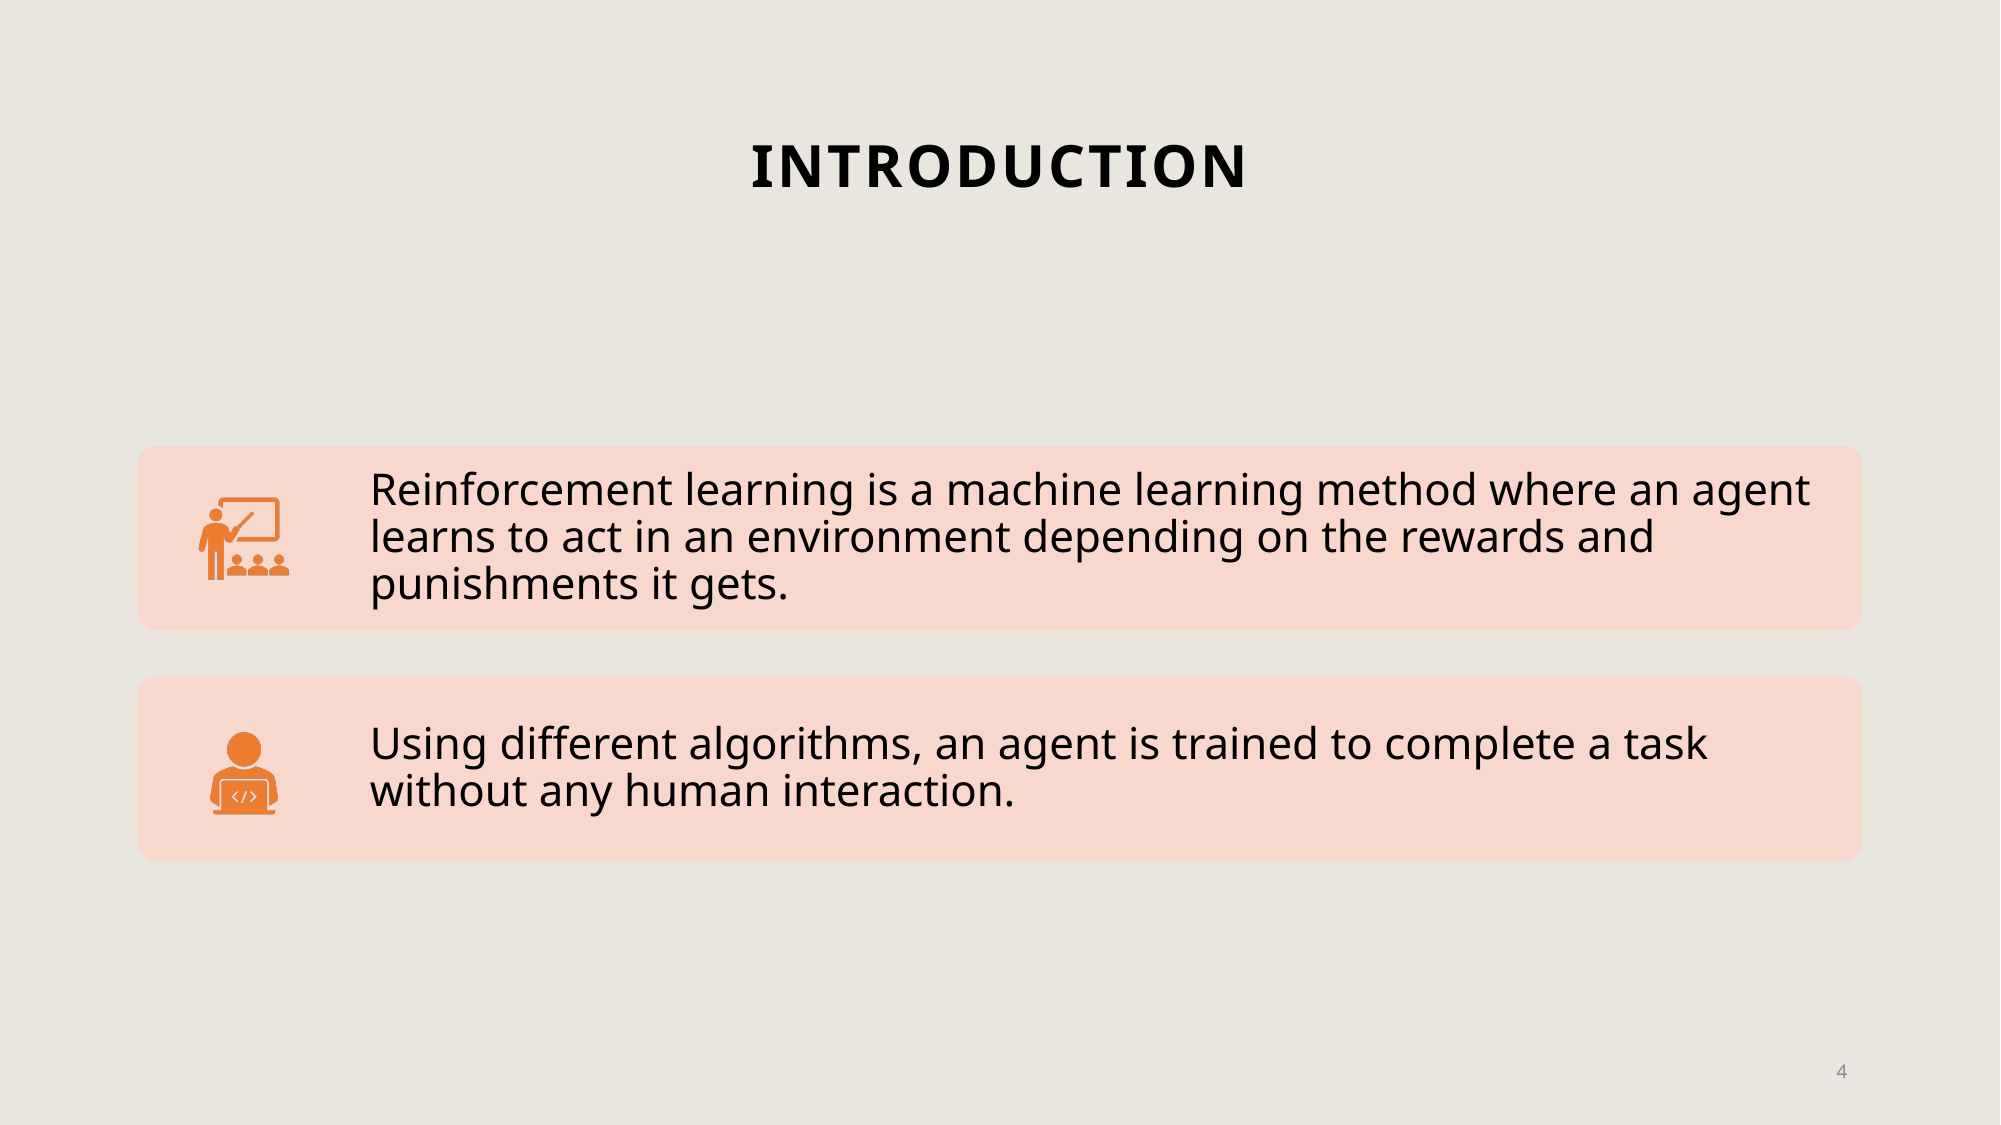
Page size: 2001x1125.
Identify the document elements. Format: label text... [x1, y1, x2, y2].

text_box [137, 346, 1863, 961]
title INTRODUCTION [137, 59, 1863, 278]
slide_number 4 [1412, 1042, 1863, 1103]
